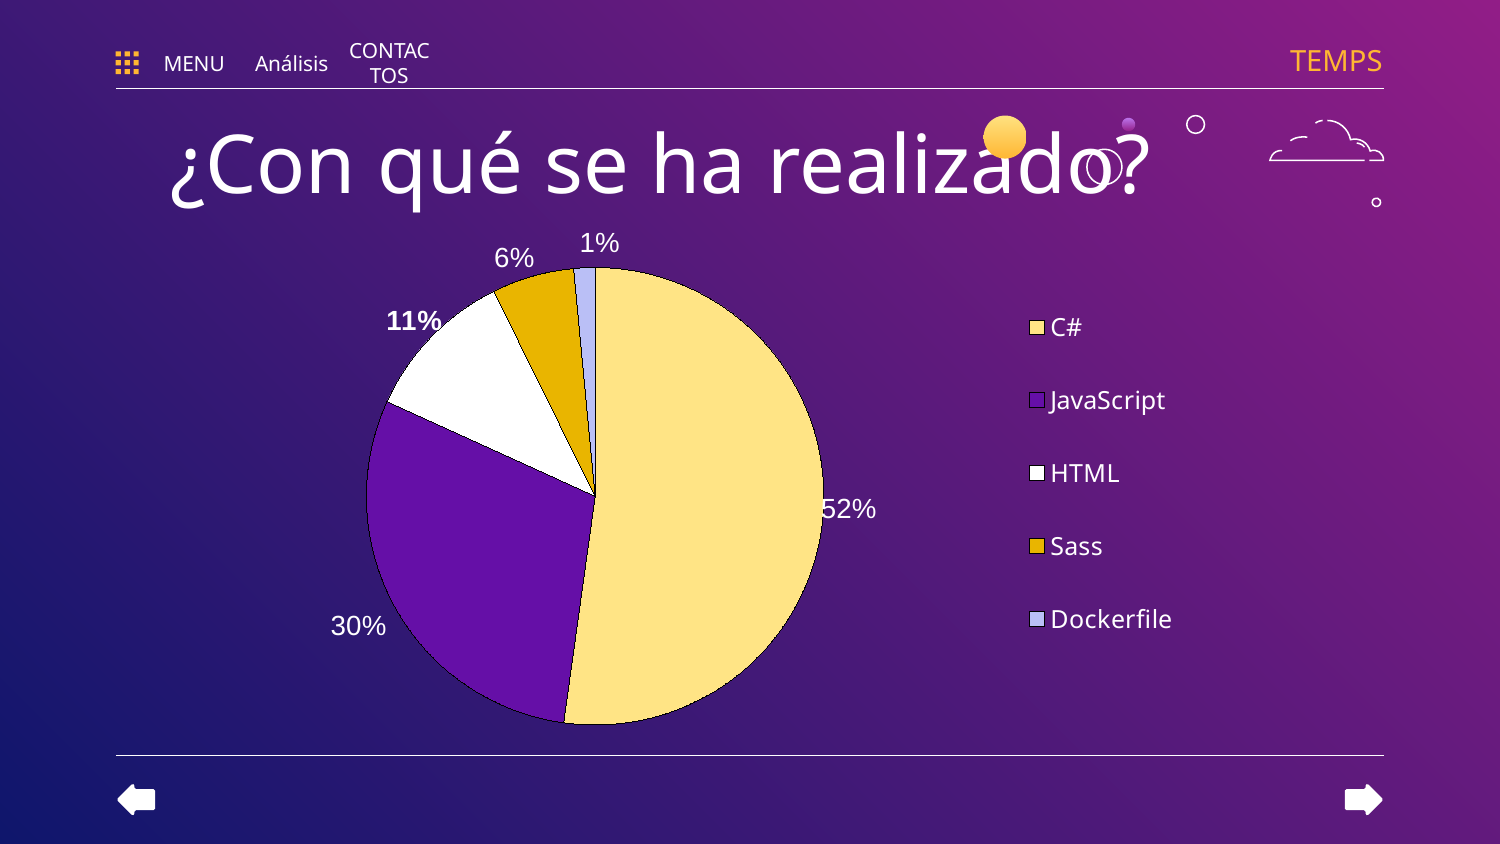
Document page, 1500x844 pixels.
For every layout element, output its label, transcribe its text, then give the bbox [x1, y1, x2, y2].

chart [154, 216, 1222, 736]
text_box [1269, 120, 1385, 161]
text_box TEMPS [1158, 34, 1383, 85]
text_box Análisis [248, 45, 335, 81]
text_box [1121, 117, 1136, 132]
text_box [115, 50, 139, 75]
text_box [117, 784, 156, 816]
text_box [109, 45, 145, 81]
title ¿Con qué se ha realizado? [155, 97, 1421, 197]
text_box [1344, 784, 1383, 816]
text_box CONTACTOS [346, 45, 433, 81]
text_box MENU [151, 45, 237, 81]
text_box [983, 115, 1027, 159]
